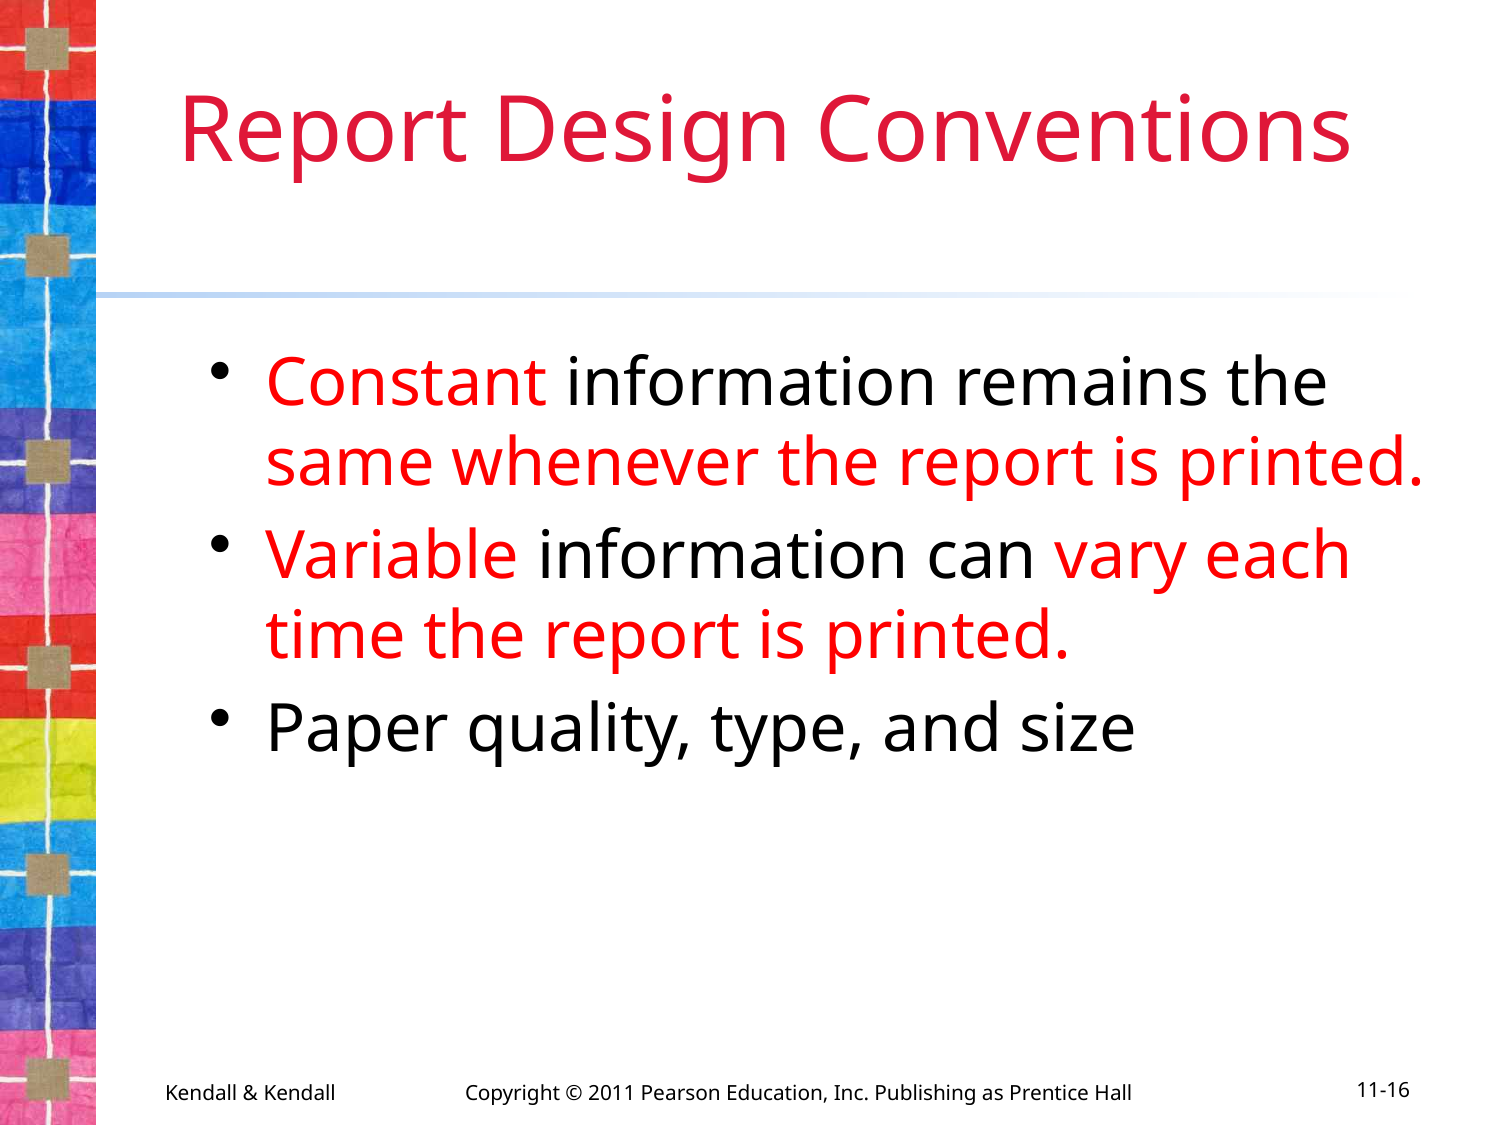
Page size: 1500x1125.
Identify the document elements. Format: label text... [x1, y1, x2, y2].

title Report Design Conventions [162, 62, 1455, 251]
picture [0, 0, 96, 1125]
list Constant information remains the same whenever the report is printed. Variable information can vary each time the report is printed. Paper quality, type, and size [193, 330, 1470, 1007]
slide_number Kendall & Kendall Copyright © 2011 Pearson Education, Inc. Publishing as Prentice Hall [149, 1037, 1112, 1113]
slide_number 11-16 [1112, 1037, 1426, 1113]
